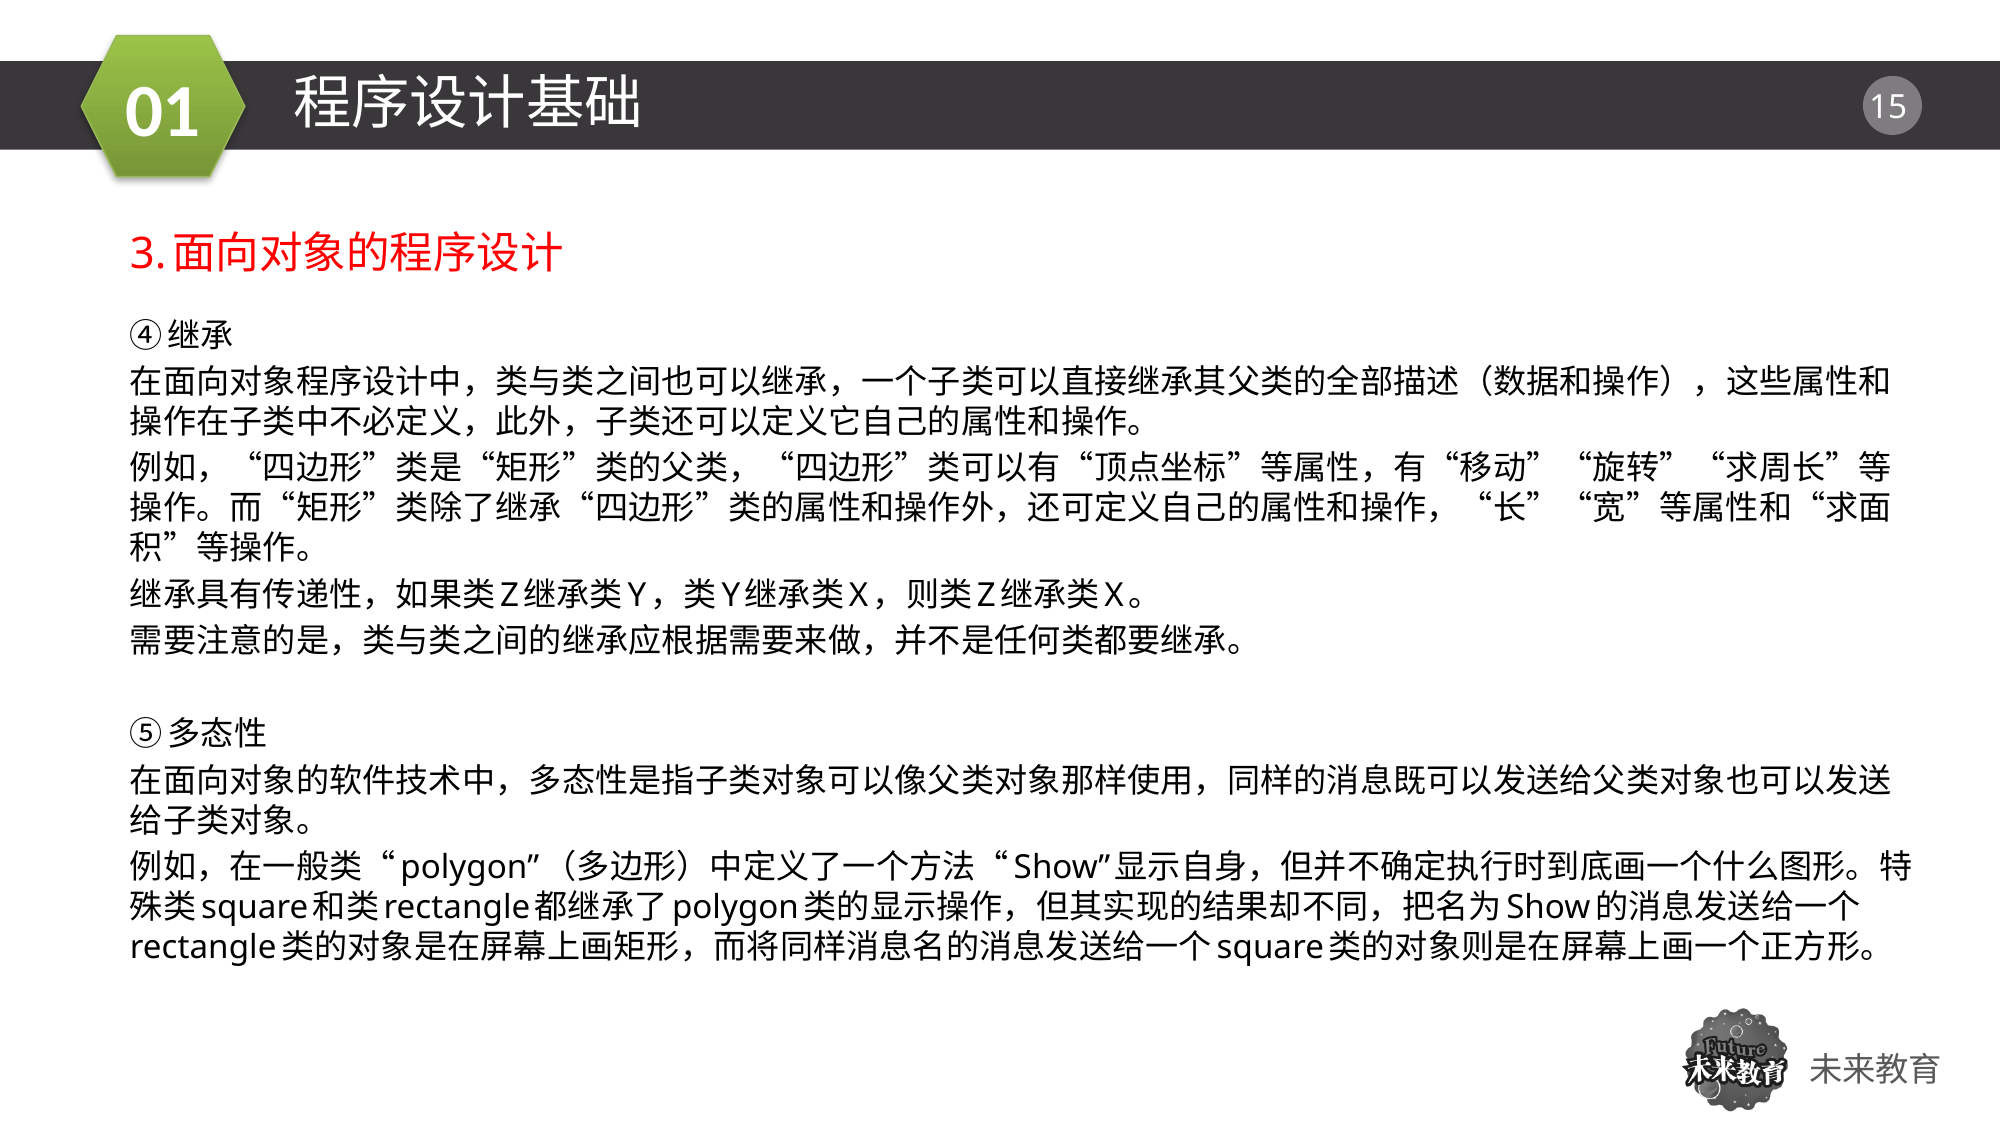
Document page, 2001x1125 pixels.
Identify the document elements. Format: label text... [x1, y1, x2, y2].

list 3.面向对象的程序设计 ④继承 在面向对象程序设计中，类与类之间也可以继承，一个子类可以直接继承其父类的全部描述（数据和操作），这些属性和操作在子类中不必定义，此外，子类还可以定义它自己的属性和操作。 例如，“四边形”类是“矩形”类的父类，“四边形”类可以有“顶点坐标”等属性，有“移动”“旋转”“求周长”等操作。而“矩形”类除了继承“四边形”类的属性和操作外，还可定义自己的属性和操作，“长”“宽”等属性和“求面积”等操作。 继承具有传递性，如果类Z继承类Y，类Y继承类X，则类Z继承类X。 需要注意的是，类与类之间的继承应根据需要来做，并不是任何类都要继承。 ⑤多态性 在面向对象的软件技术中，多态性是指子类对象可以像父类对象那样使用，同样的消息既可以发送给父类对象也可以发送给子类对象。 例如，在一般类“polygon”（多边形）中定义了一个方法“Show”显示自身，但并不确定执行时到底画一个什么图形。特殊类square和类rectangle都继承了polygon类的显示操作，但其实现的结果却不同，把名为Show的消息发送给一个rectangle类的对象是在屏幕上画矩形，而将同样消息名的消息发送给一个square类的对象则是在屏幕上画一个正方形。 [115, 217, 1934, 1026]
text_box 程序设计基础 [278, 58, 658, 143]
picture [1674, 1026, 1799, 1125]
